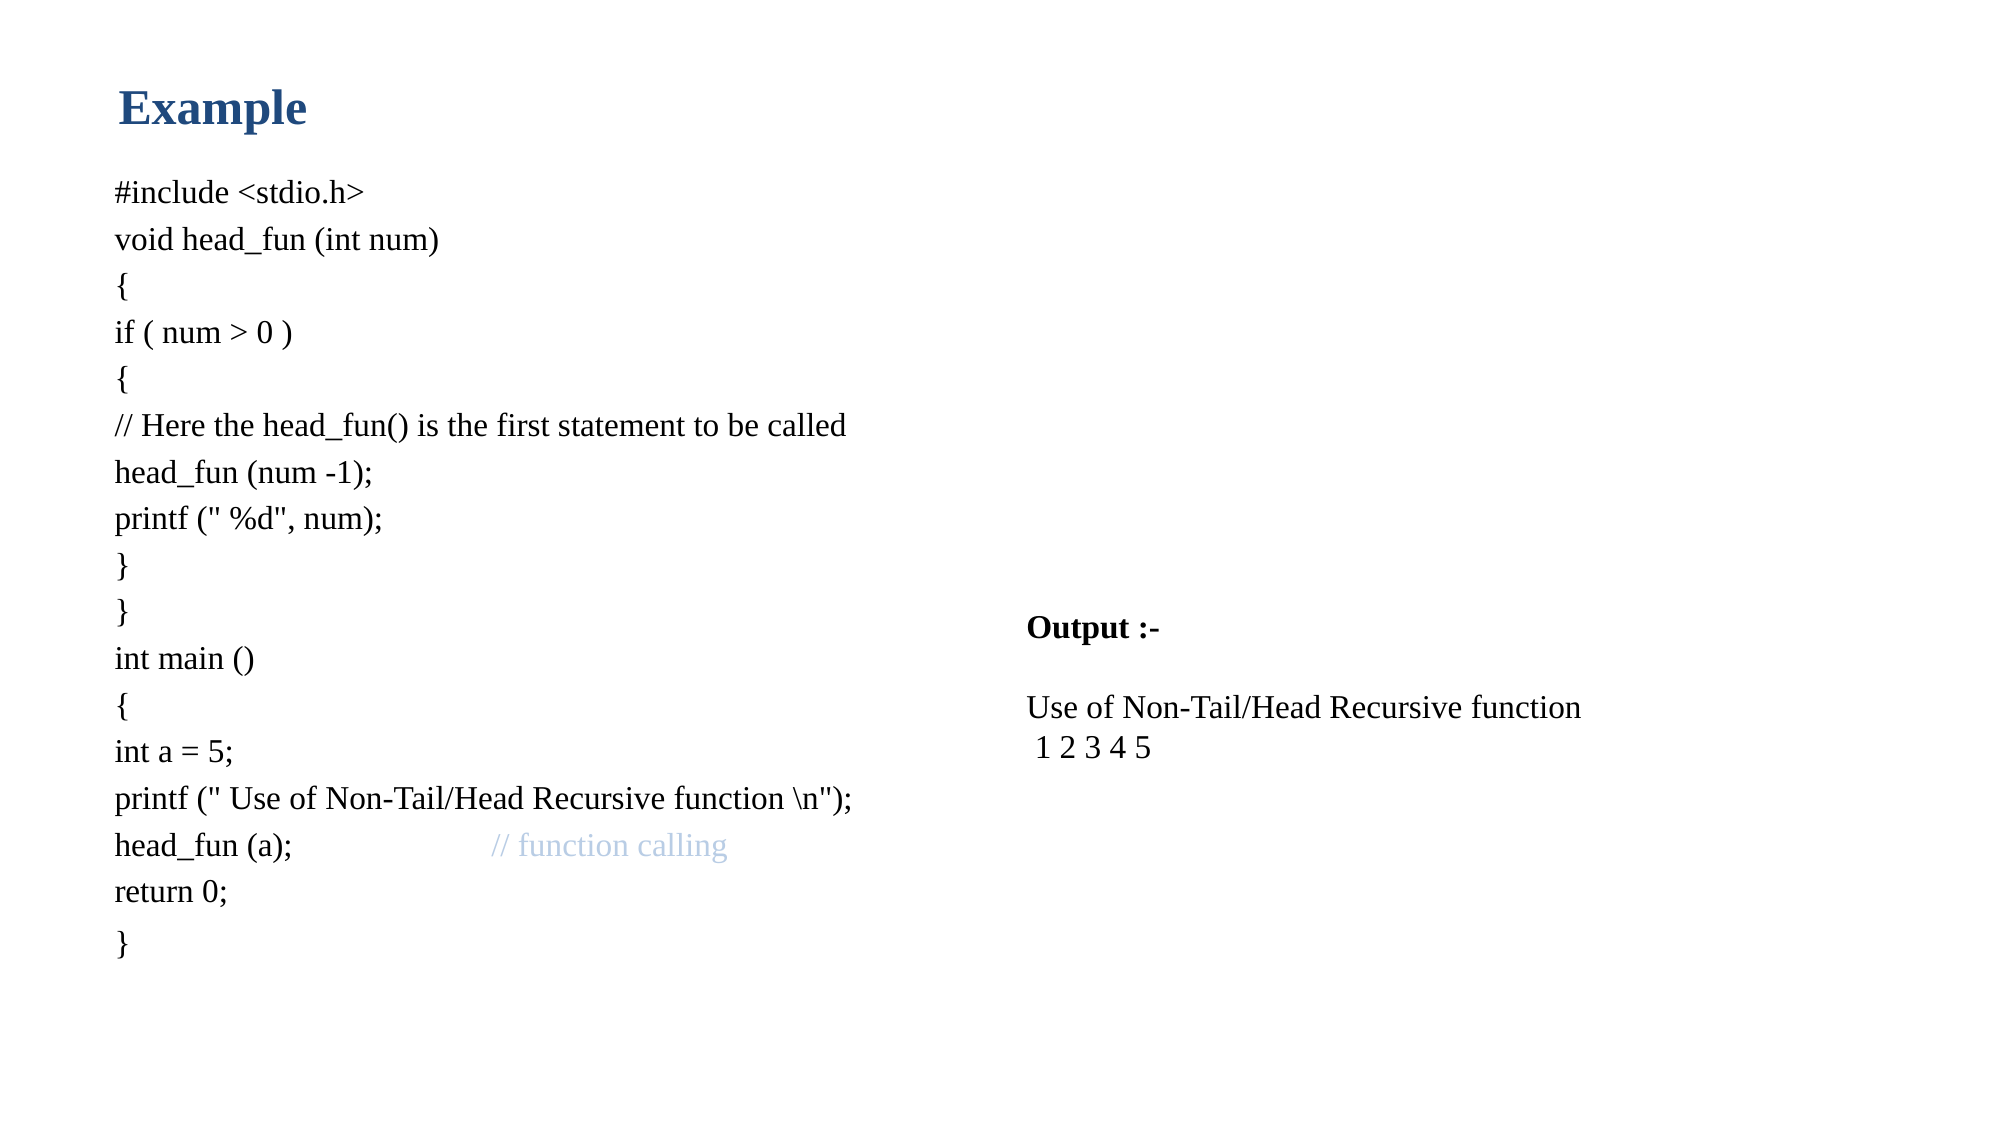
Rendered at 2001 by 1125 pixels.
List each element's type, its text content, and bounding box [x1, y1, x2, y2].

text_box Example [30, 73, 396, 135]
text_box #include <stdio.h> void head_fun (int num) { if ( num > 0 ) { // Here the head_fun() is the first statement to be called head_fun (num -1); printf (" %d", num); } } int main () { int a = 5; printf (" Use of Non-Tail/Head Recursive function \n"); head_fun (a); // function calling return 0; } [99, 162, 1313, 1074]
text_box Output :- Use of Non-Tail/Head Recursive function 1 2 3 4 5 [1011, 597, 1960, 893]
